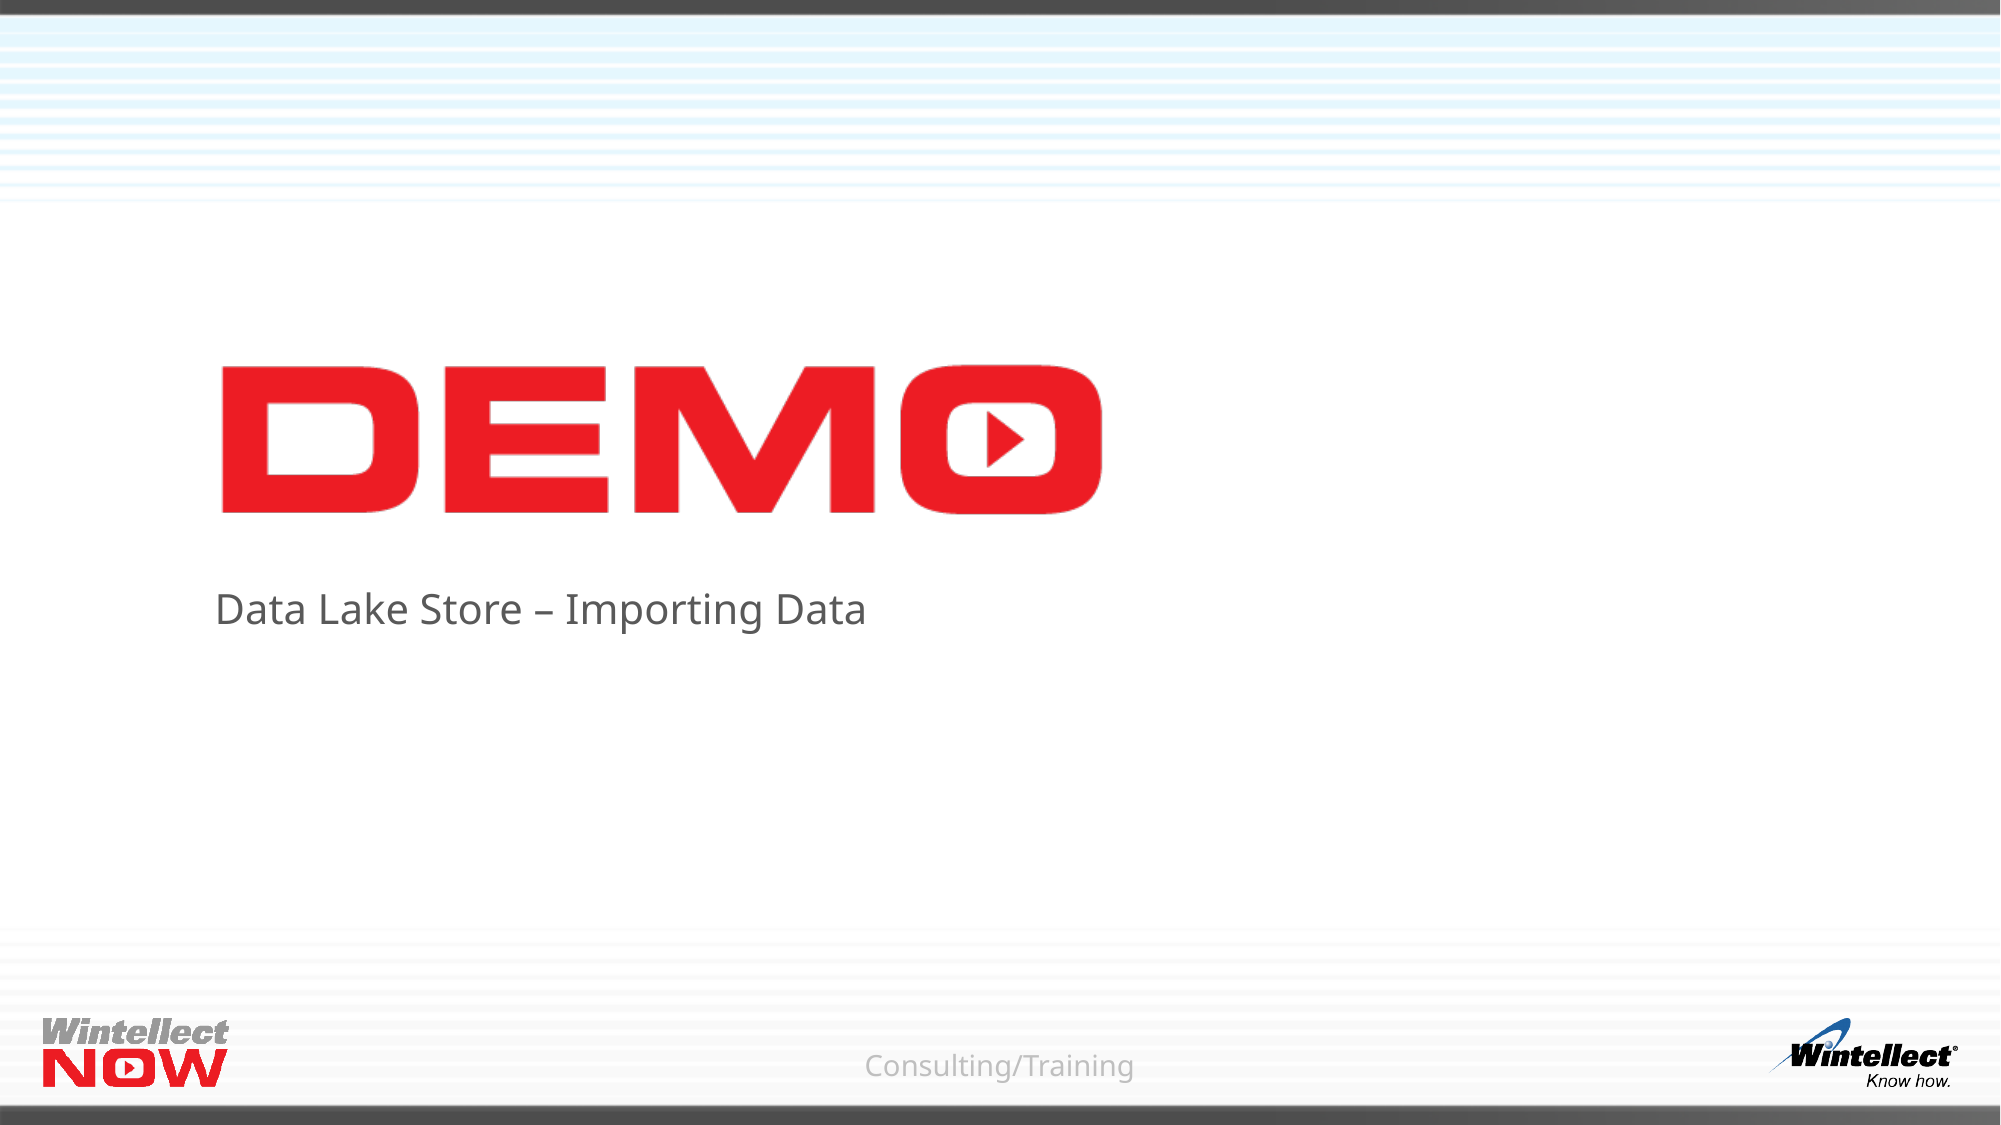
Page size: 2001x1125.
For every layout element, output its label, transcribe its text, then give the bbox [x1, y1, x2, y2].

title Data Lake Store – Importing Data [199, 575, 1876, 726]
picture [0, 0, 2001, 1125]
